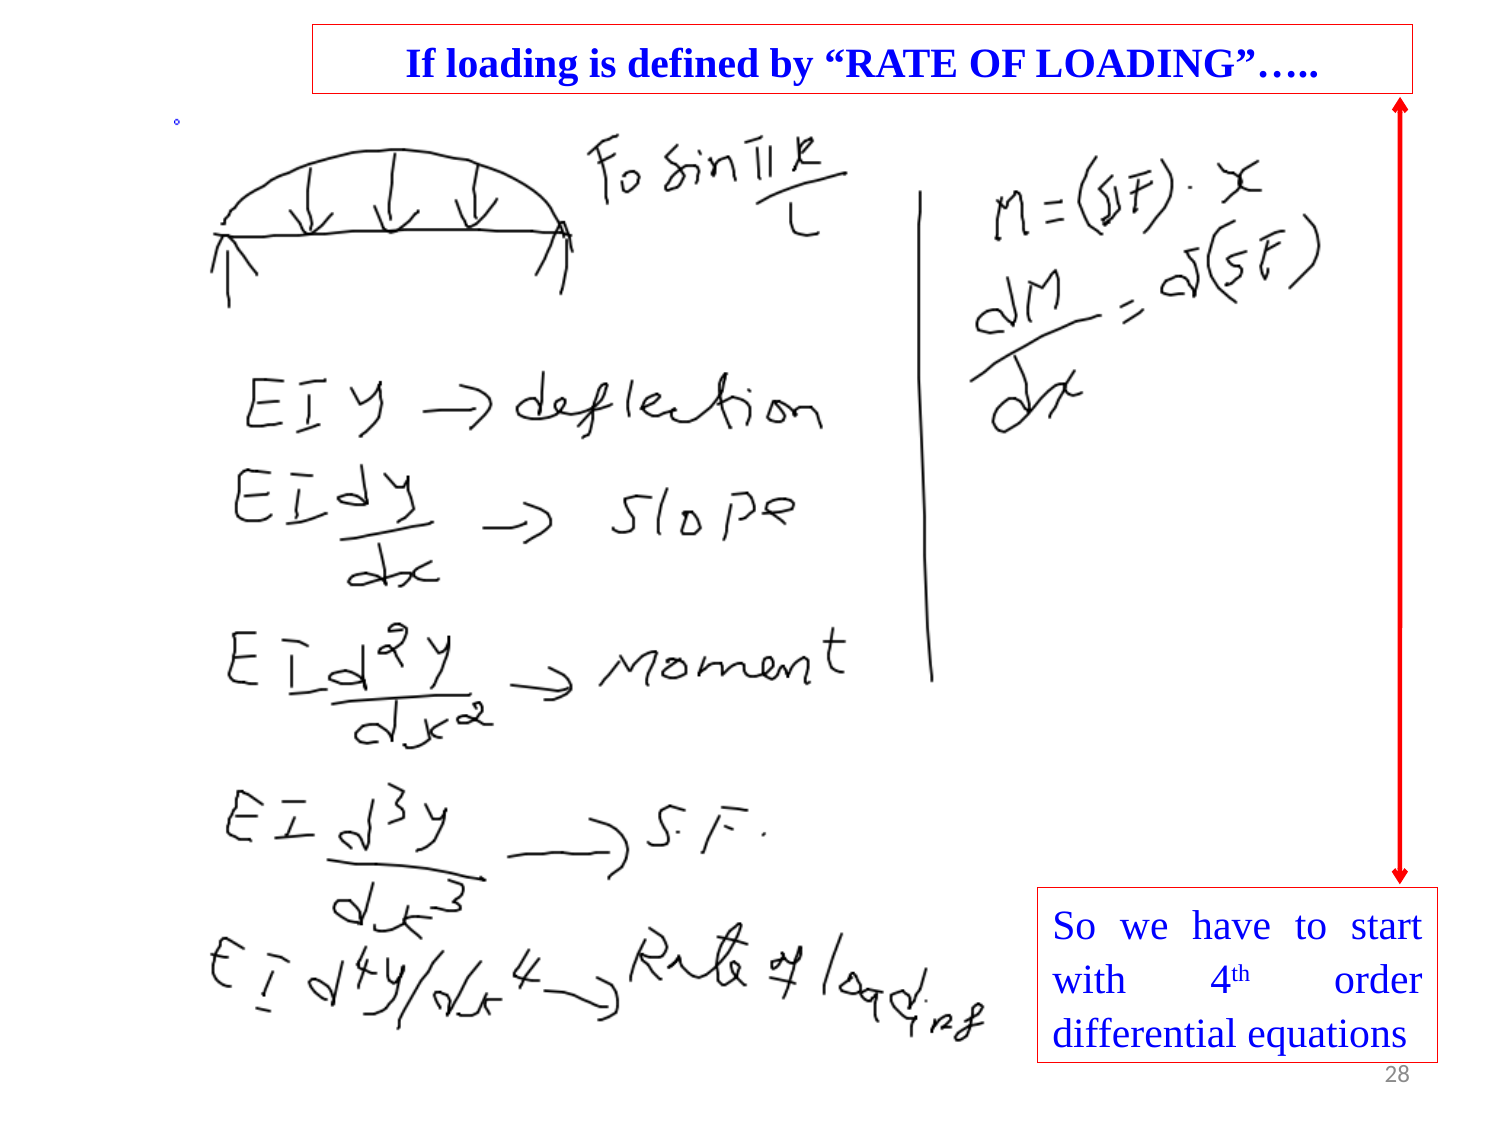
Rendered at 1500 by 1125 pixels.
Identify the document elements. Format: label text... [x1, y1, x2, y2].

picture [174, 112, 1338, 1071]
text_box If loading is defined by “RATE OF LOADING”….. [312, 24, 1413, 94]
slide_number 28 [1074, 1042, 1425, 1103]
text_box So we have to start with 4th order differential equations [1341, 887, 1438, 1063]
